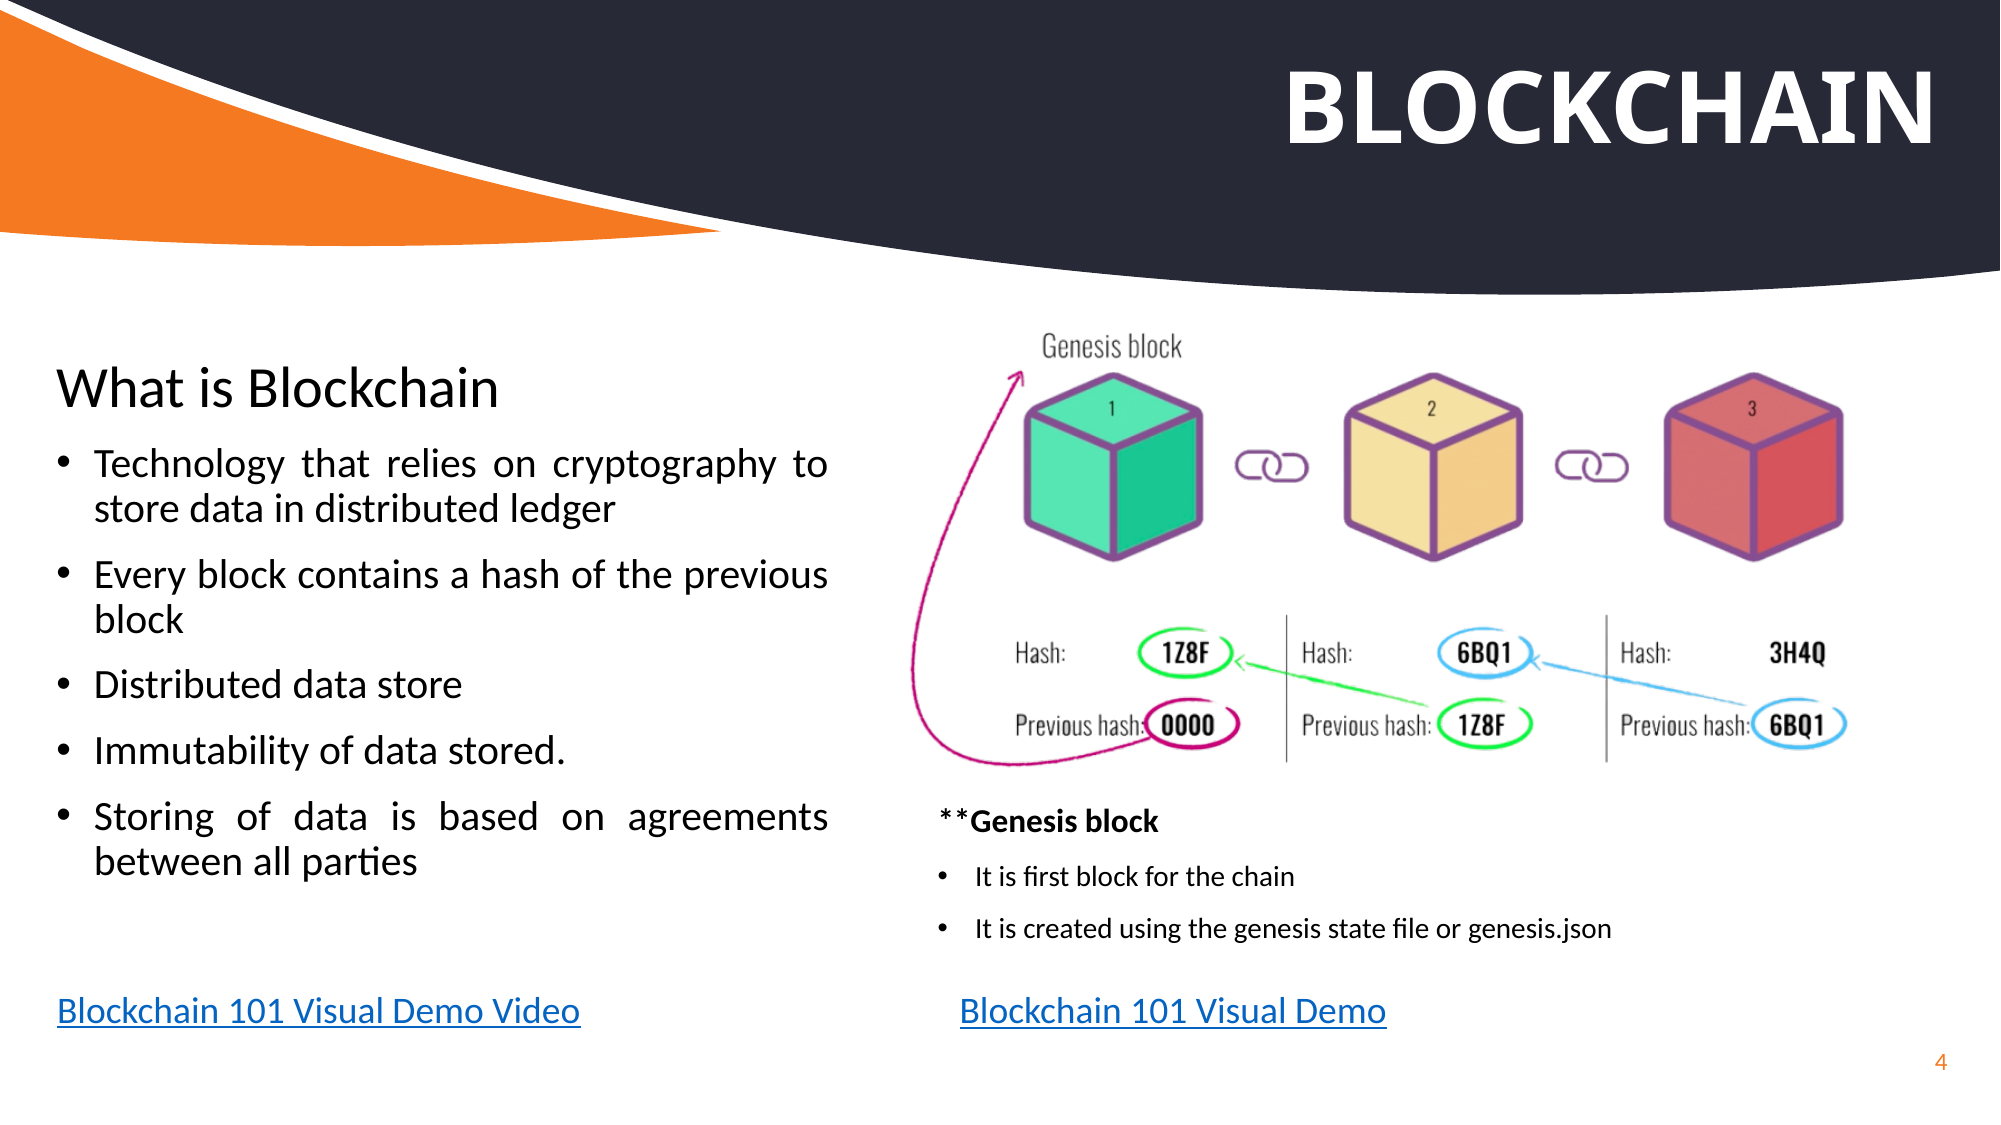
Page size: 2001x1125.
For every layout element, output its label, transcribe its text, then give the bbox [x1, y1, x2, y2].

text_box Blockchain 101 Visual Demo Video [42, 978, 945, 1039]
text_box **Genesis block It is first block for the chain It is created using the genesis state file or genesis.json [922, 801, 2000, 950]
list What is Blockchain Technology that relies on cryptography to store data in distributed ledger Every block contains a hash of the previous block Distributed data store Immutability of data stored. Storing of data is based on agreements between all parties [41, 349, 844, 1002]
slide_number 4 [1512, 1030, 1963, 1091]
text_box Blockchain 101 Visual Demo [944, 979, 1845, 1039]
picture [855, 324, 2000, 801]
title Blockchain [129, 2, 2000, 220]
